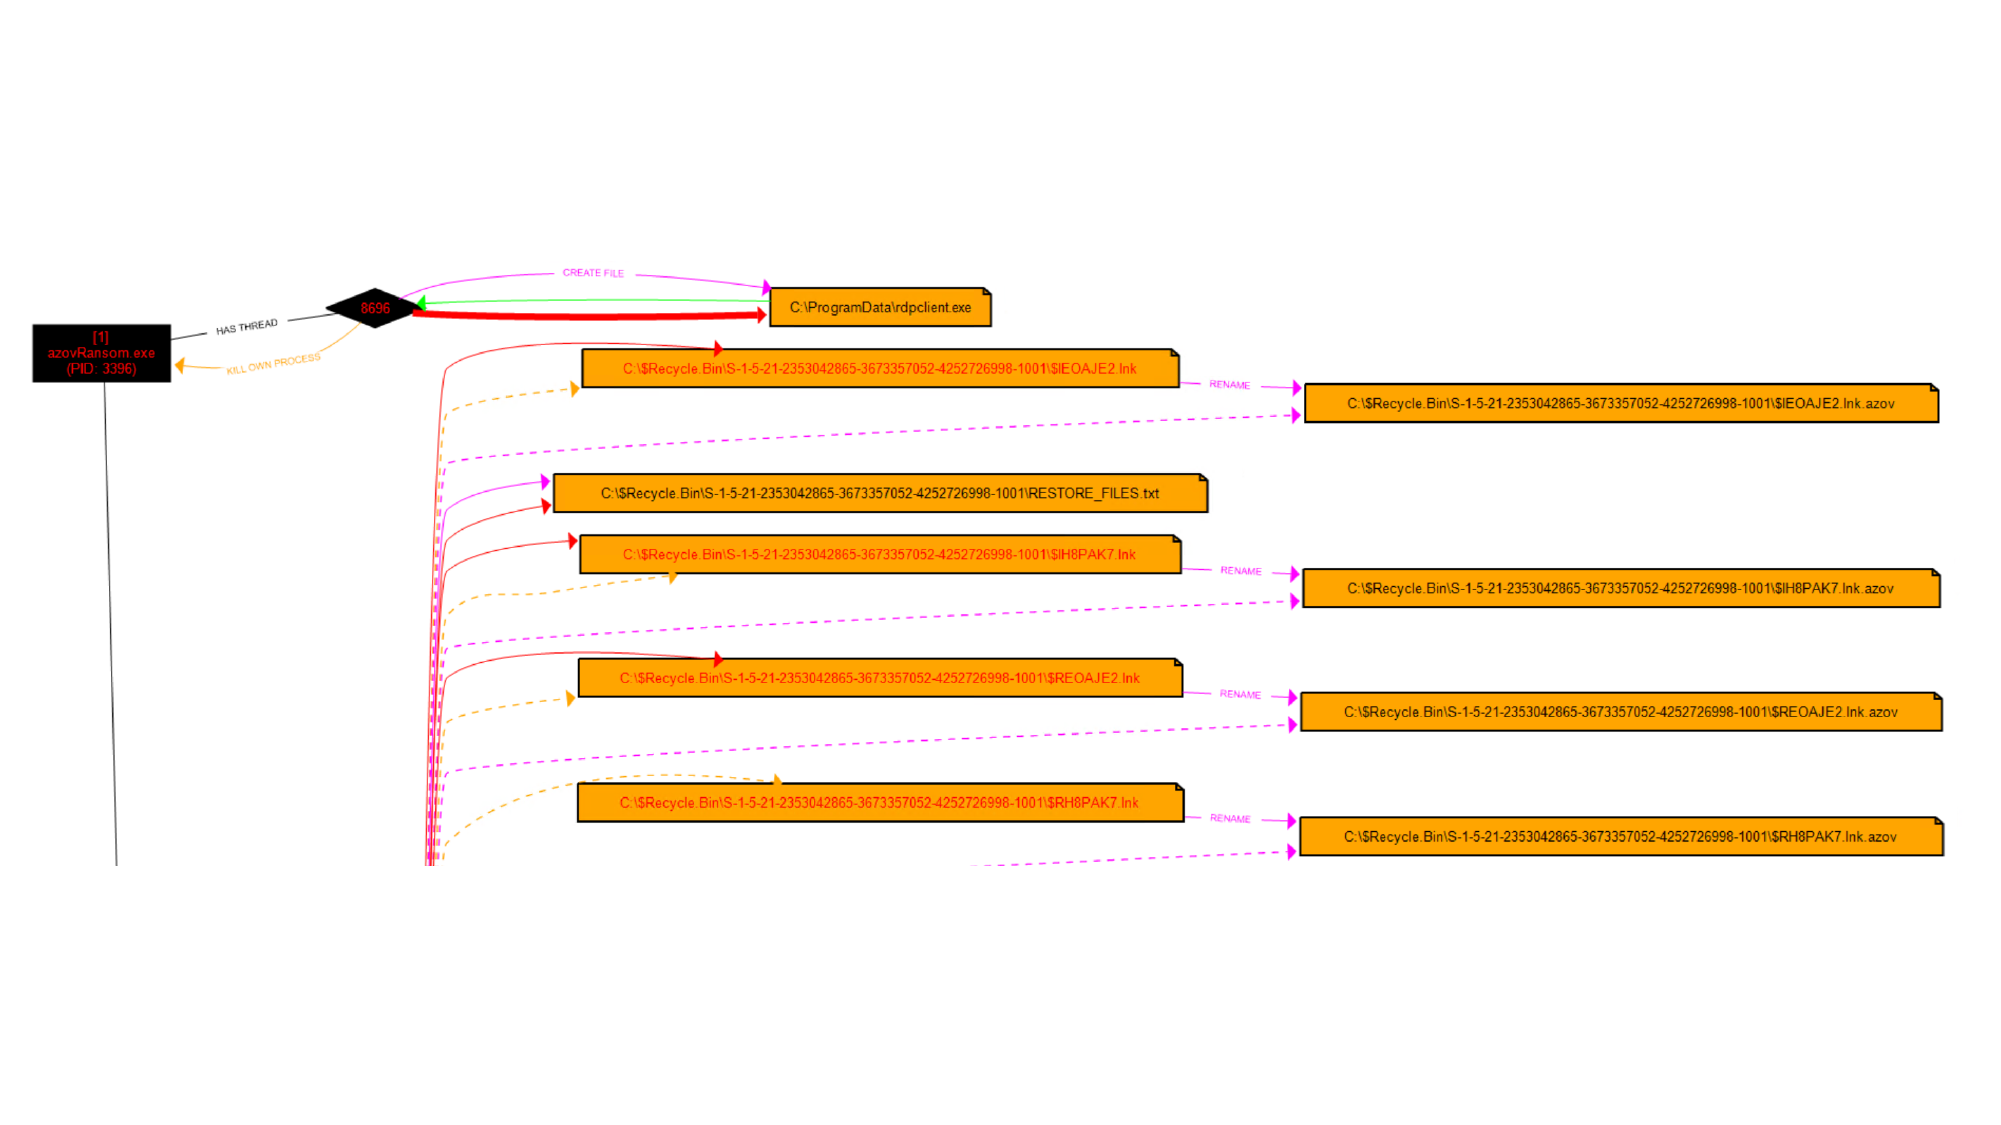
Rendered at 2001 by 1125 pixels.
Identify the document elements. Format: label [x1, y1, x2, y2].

picture [0, 259, 2000, 866]
